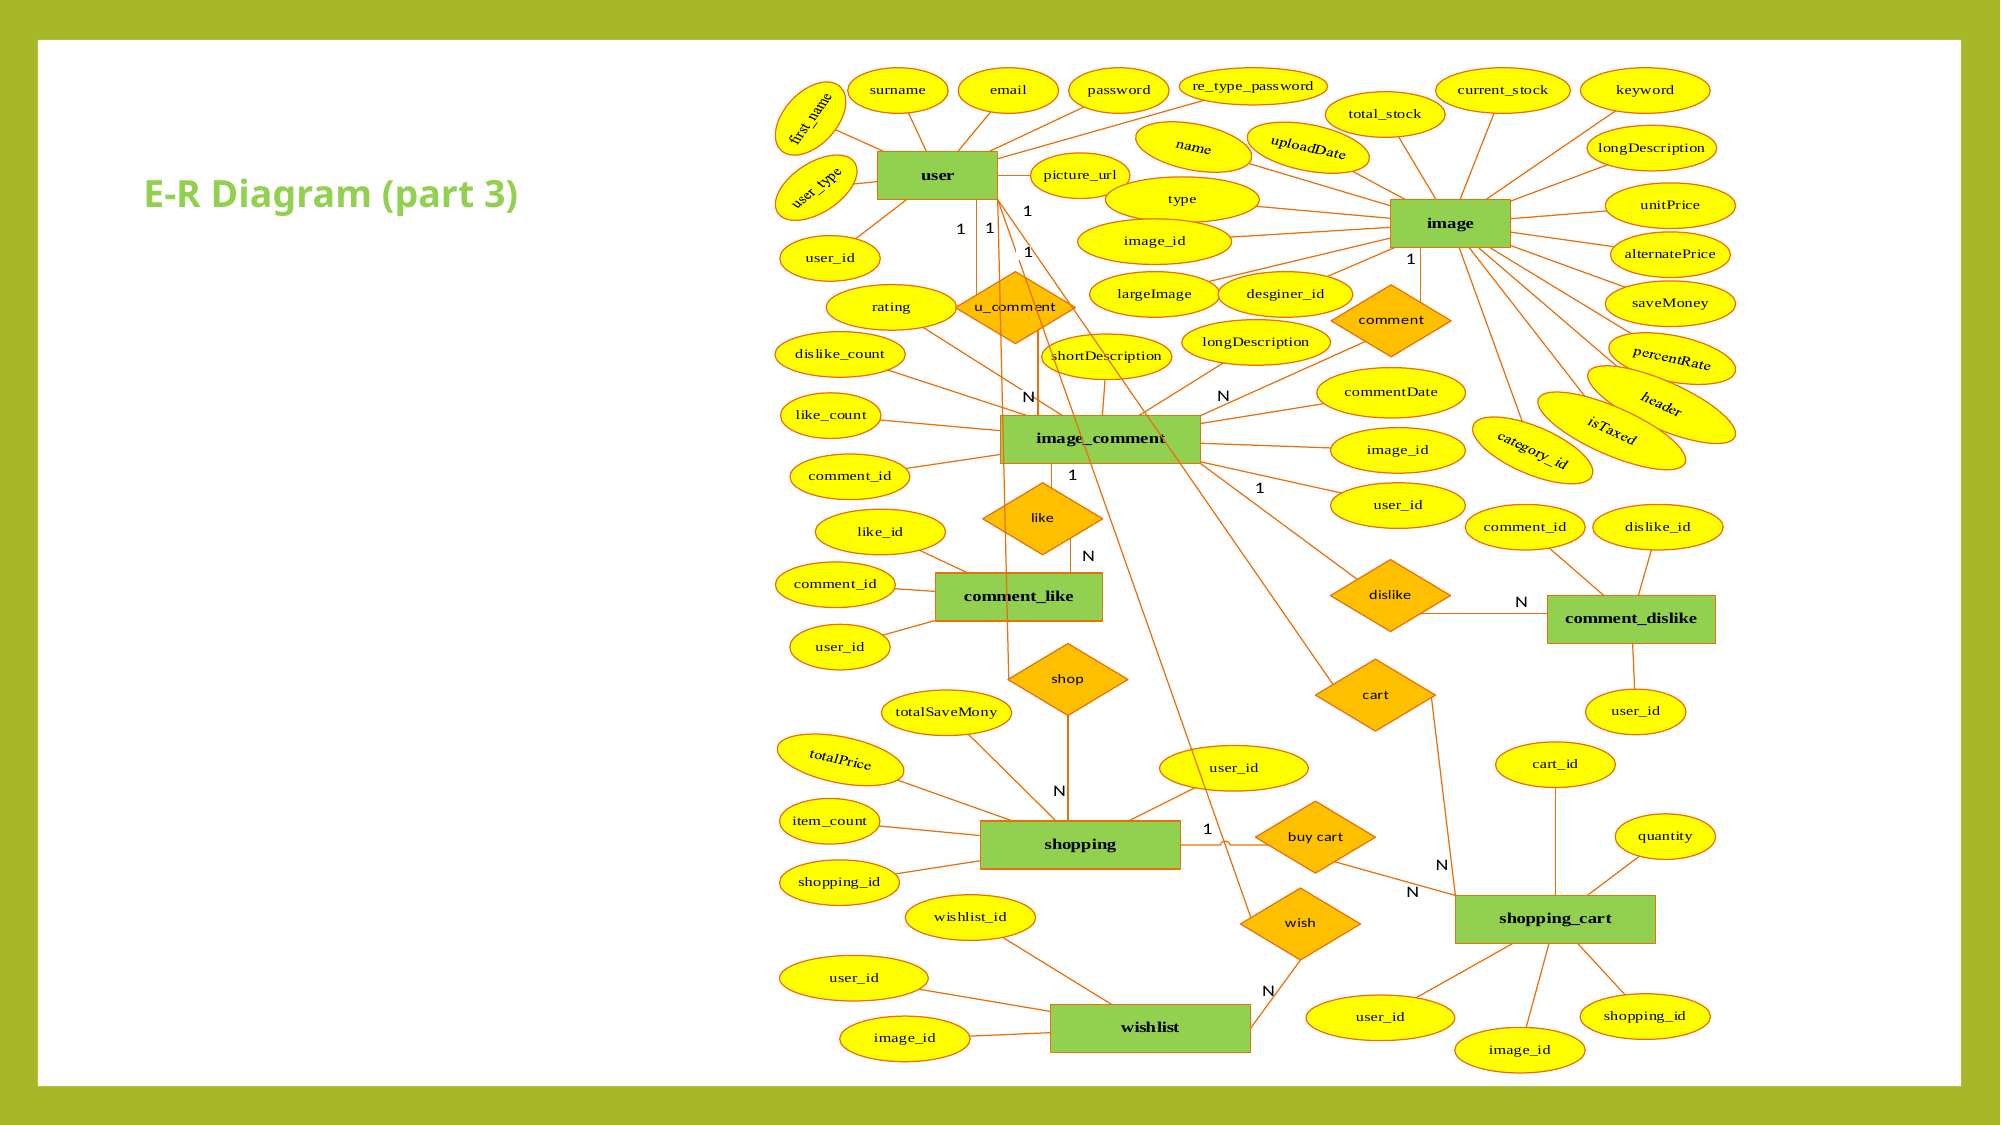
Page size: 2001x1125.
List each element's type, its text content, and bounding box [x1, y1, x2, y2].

picture [771, 64, 1738, 1075]
text_box E-R Diagram (part 3) [128, 162, 534, 223]
